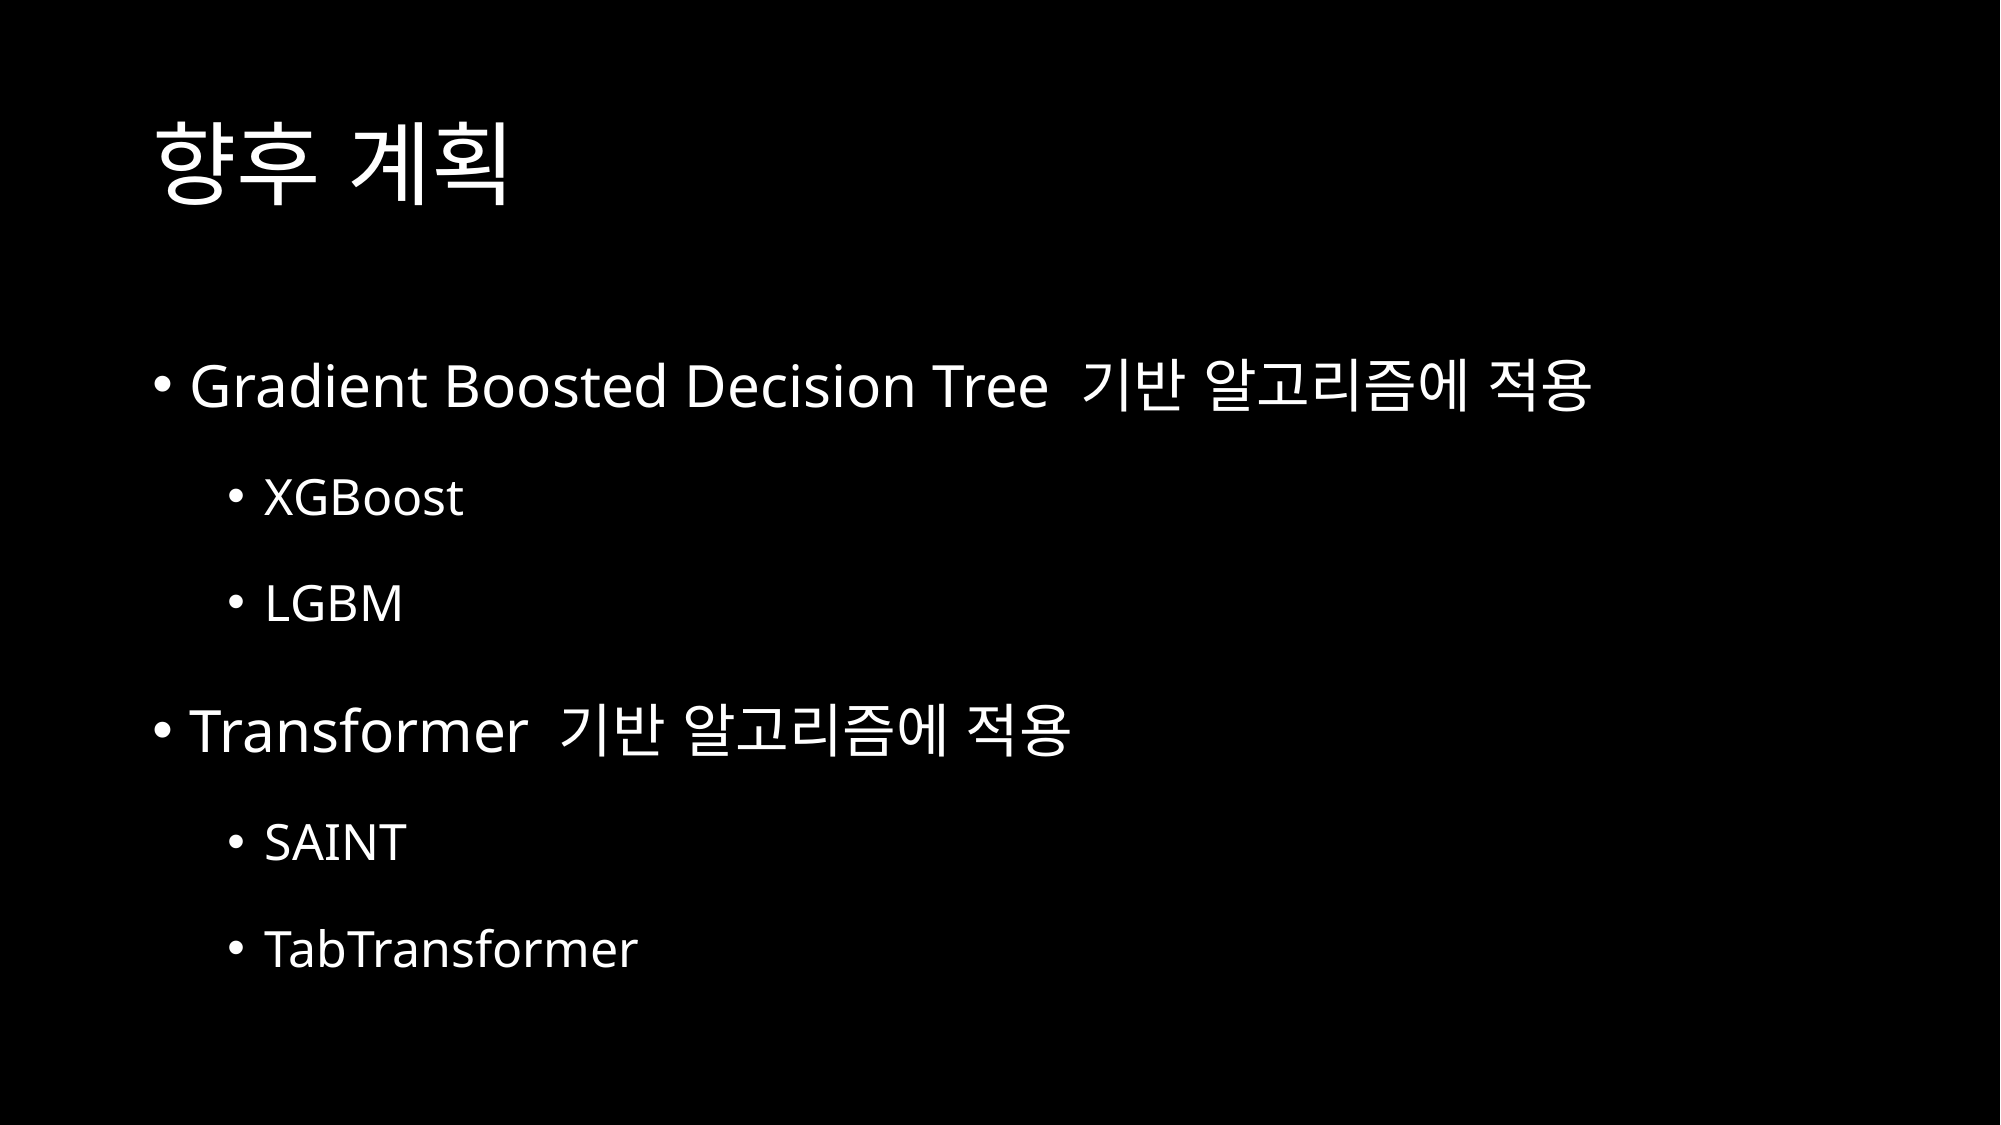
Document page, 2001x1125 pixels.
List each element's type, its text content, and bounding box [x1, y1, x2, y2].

list Gradient Boosted Decision Tree 기반 알고리즘에 적용 XGBoost LGBM Transformer 기반 알고리즘에 적용 SAINT TabTransformer [137, 299, 1863, 1014]
title 향후 계획 [137, 59, 1863, 278]
